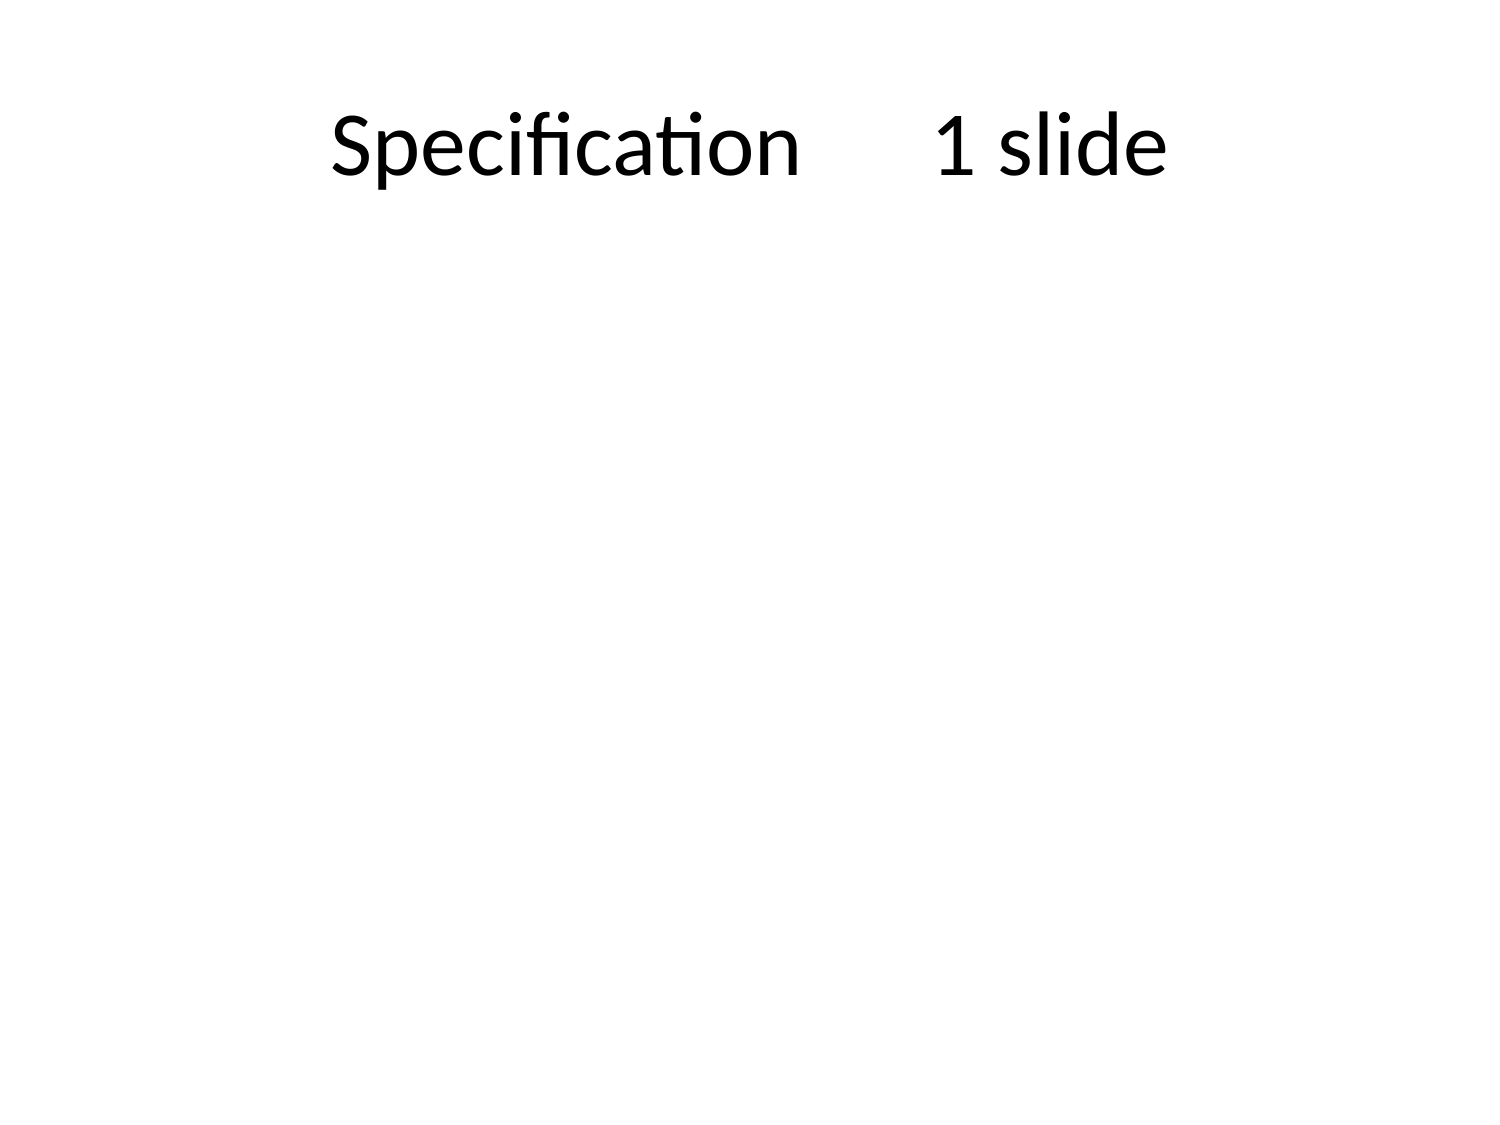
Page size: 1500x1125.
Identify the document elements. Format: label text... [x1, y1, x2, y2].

title Specification 1 slide [75, 45, 1425, 233]
